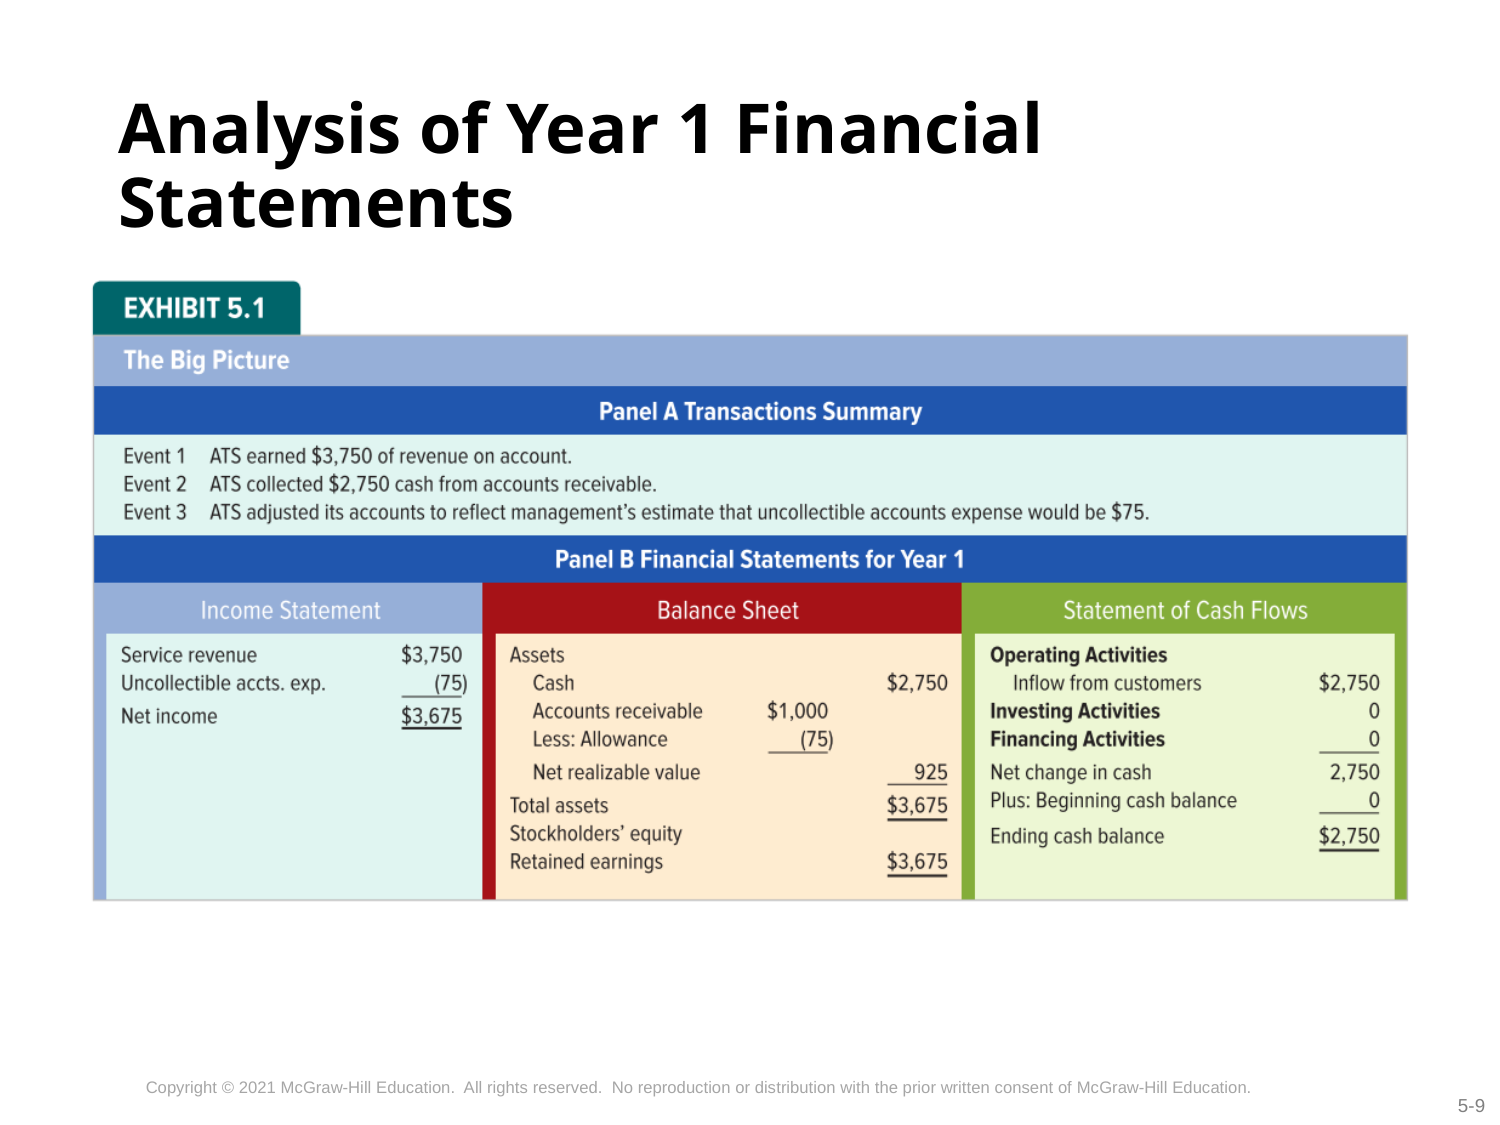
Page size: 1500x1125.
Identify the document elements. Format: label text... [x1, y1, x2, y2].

title Analysis of Year 1 Financial Statements [103, 59, 1397, 277]
picture [87, 277, 1413, 908]
